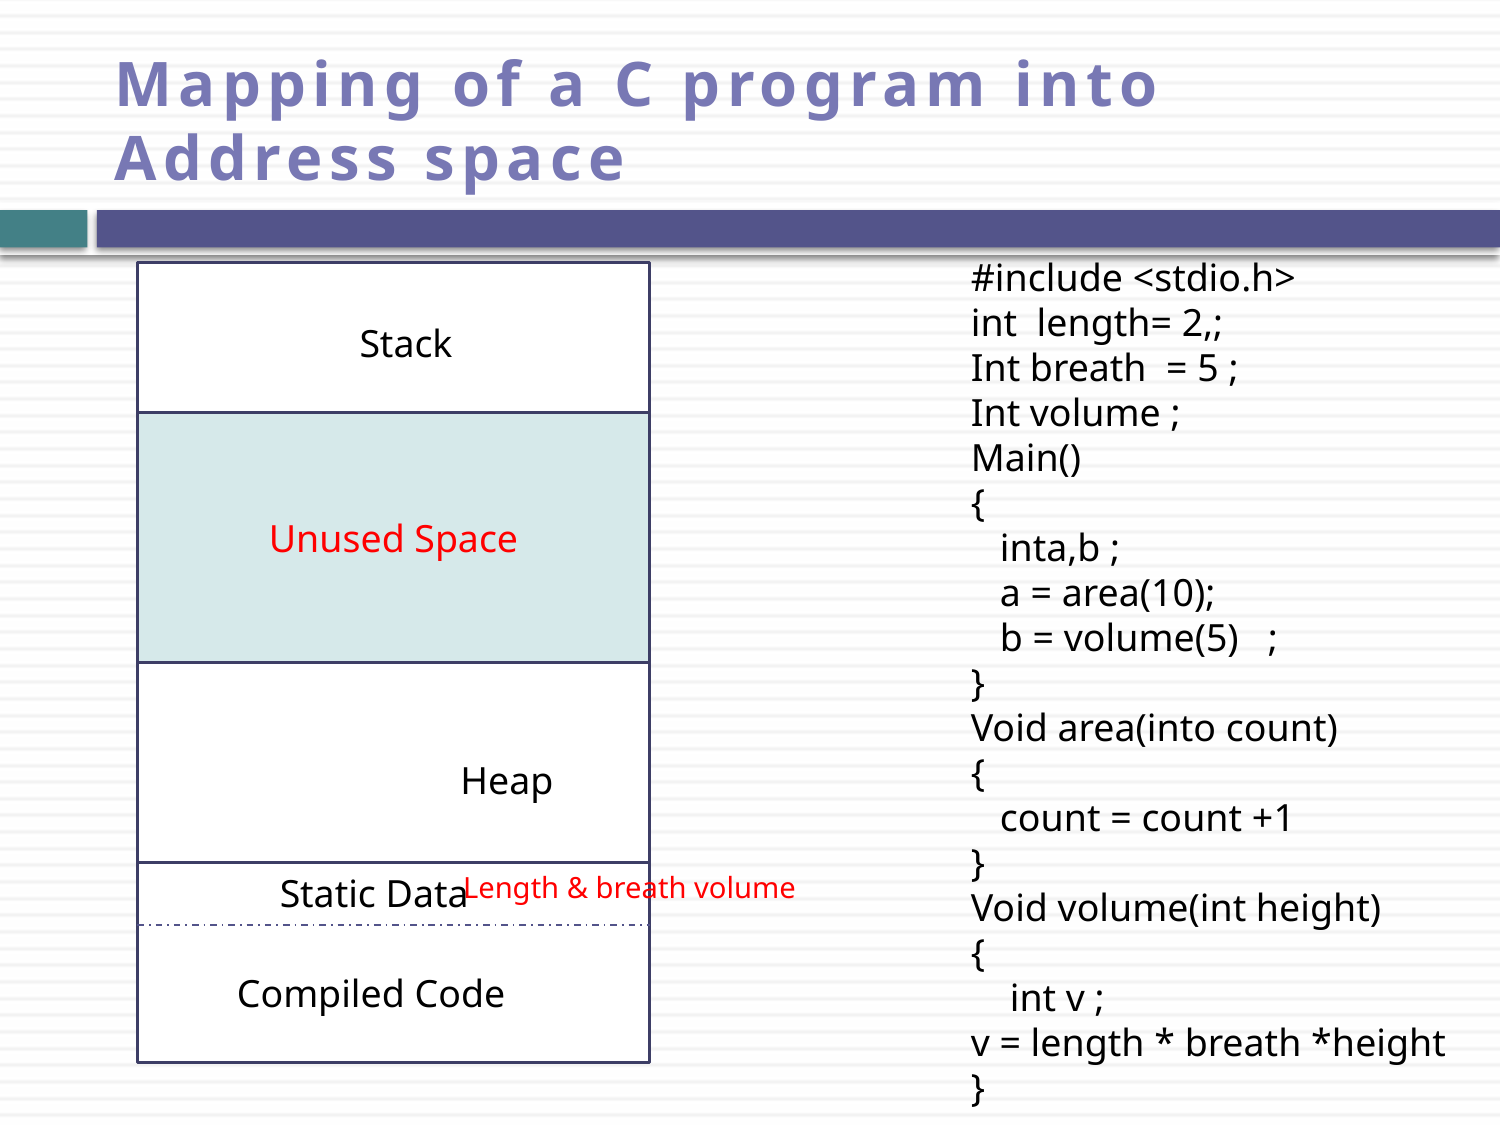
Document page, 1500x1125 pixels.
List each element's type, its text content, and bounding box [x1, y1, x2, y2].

text_box [136, 932, 651, 1064]
text_box Stack [344, 312, 468, 373]
text_box Length & breath volume [448, 862, 811, 913]
text_box [136, 864, 651, 926]
text_box #include <stdio.h> int length= 2,; Int breath = 5 ; Int volume ; Main() { inta,b ; a = area(10); b = volume(5) ; } Void area(into count) { count = count +1 } Void volume(int height) { int v ; v = length * breath *height } [956, 246, 1481, 1117]
text_box [136, 664, 651, 864]
text_box Static Data [265, 862, 484, 923]
text_box [136, 261, 651, 414]
text_box Unused Space [136, 414, 651, 664]
text_box Heap [445, 749, 569, 810]
text_box Compiled Code [222, 962, 531, 1023]
title Mapping of a C program into Address space [99, 37, 1438, 200]
